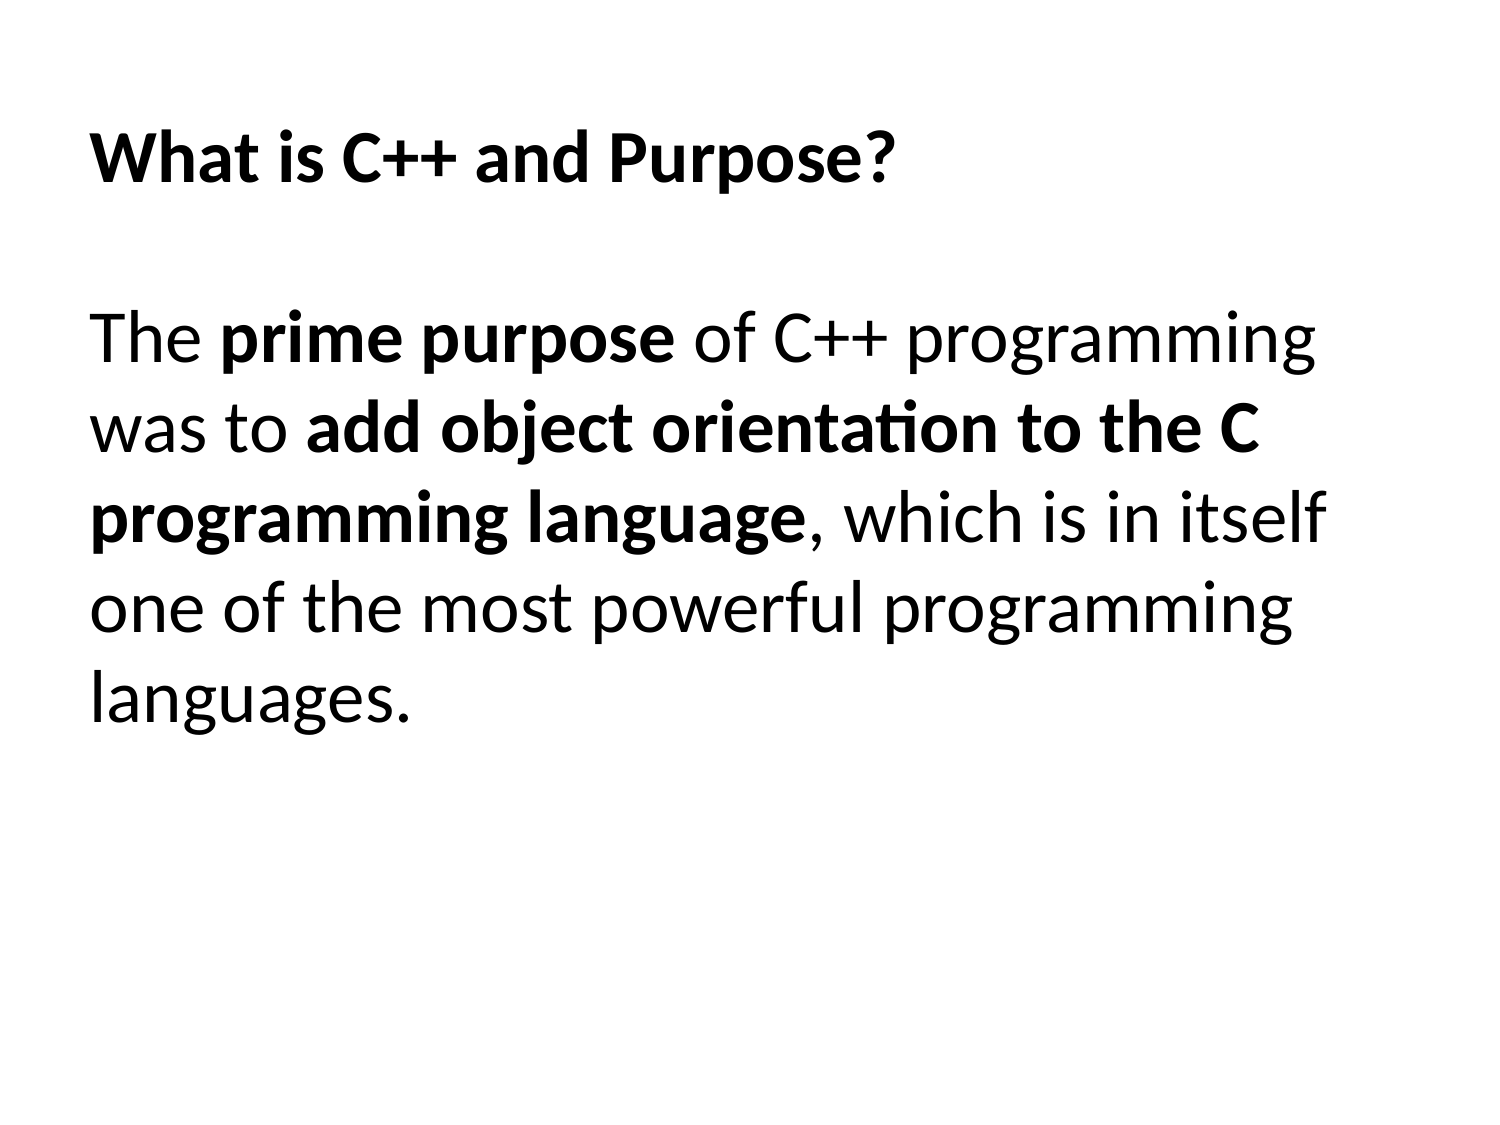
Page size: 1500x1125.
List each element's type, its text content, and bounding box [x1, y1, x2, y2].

text_box What is C++ and Purpose? The prime purpose of C++ programming was to add object orientation to the C programming language, which is in itself one of the most powerful programming languages. [75, 99, 1463, 925]
